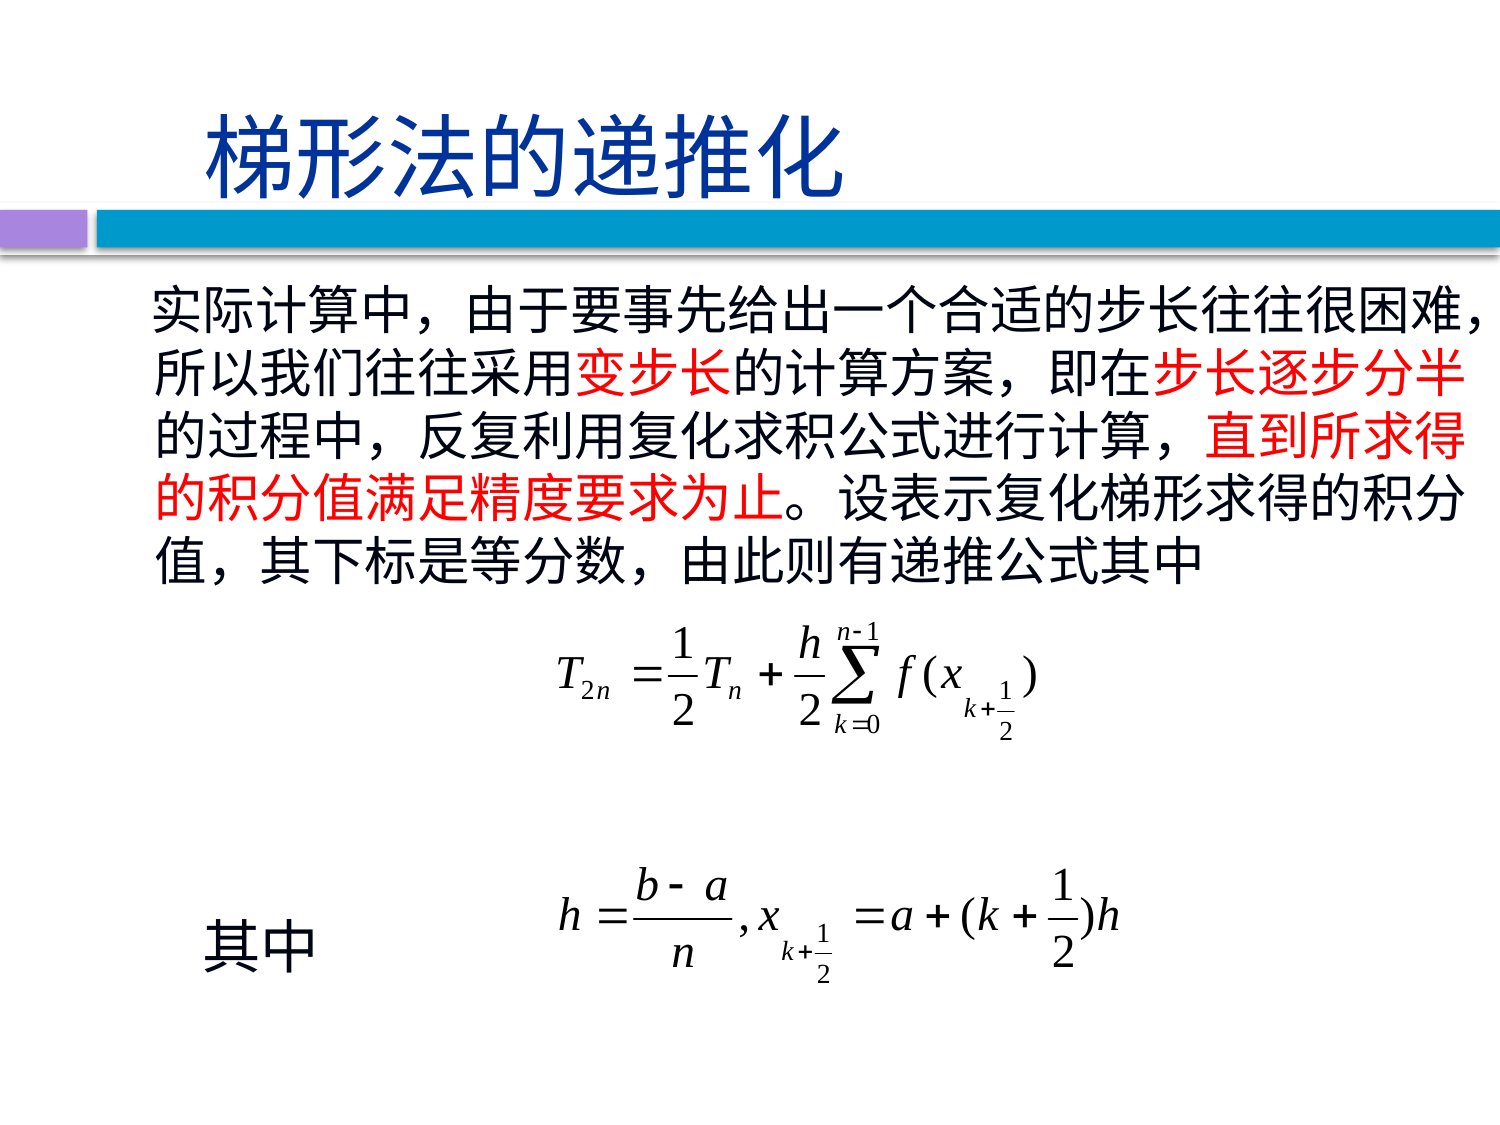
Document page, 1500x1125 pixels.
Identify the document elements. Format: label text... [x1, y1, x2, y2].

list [550, 855, 1130, 995]
list 实际计算中，由于要事先给出一个合适的步长往往很困难，所以我们往往采用变步长的计算方案，即在步长逐步分半的过程中，反复利用复化求积公式进行计算，直到所求得的积分值满足精度要求为止。设表示复化梯形求得的积分值，其下标是等分数，由此则有递推公式其中 [88, 526, 1500, 655]
text_box 其中 [187, 902, 335, 988]
title 梯形法的递推化 [188, 35, 1468, 269]
list 实际计算中，由于要事先给出一个合适的步长往往很困难，所以我们往往采用变步长的计算方案，即在步长逐步分半的过程中，反复利用复化求积公式进行计算，直到所求得的积分值满足精度要求为止。设表示复化梯形求得的积分值，其下标是等分数，由此则有递推公式其中 [88, 269, 1500, 524]
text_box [550, 609, 1048, 752]
